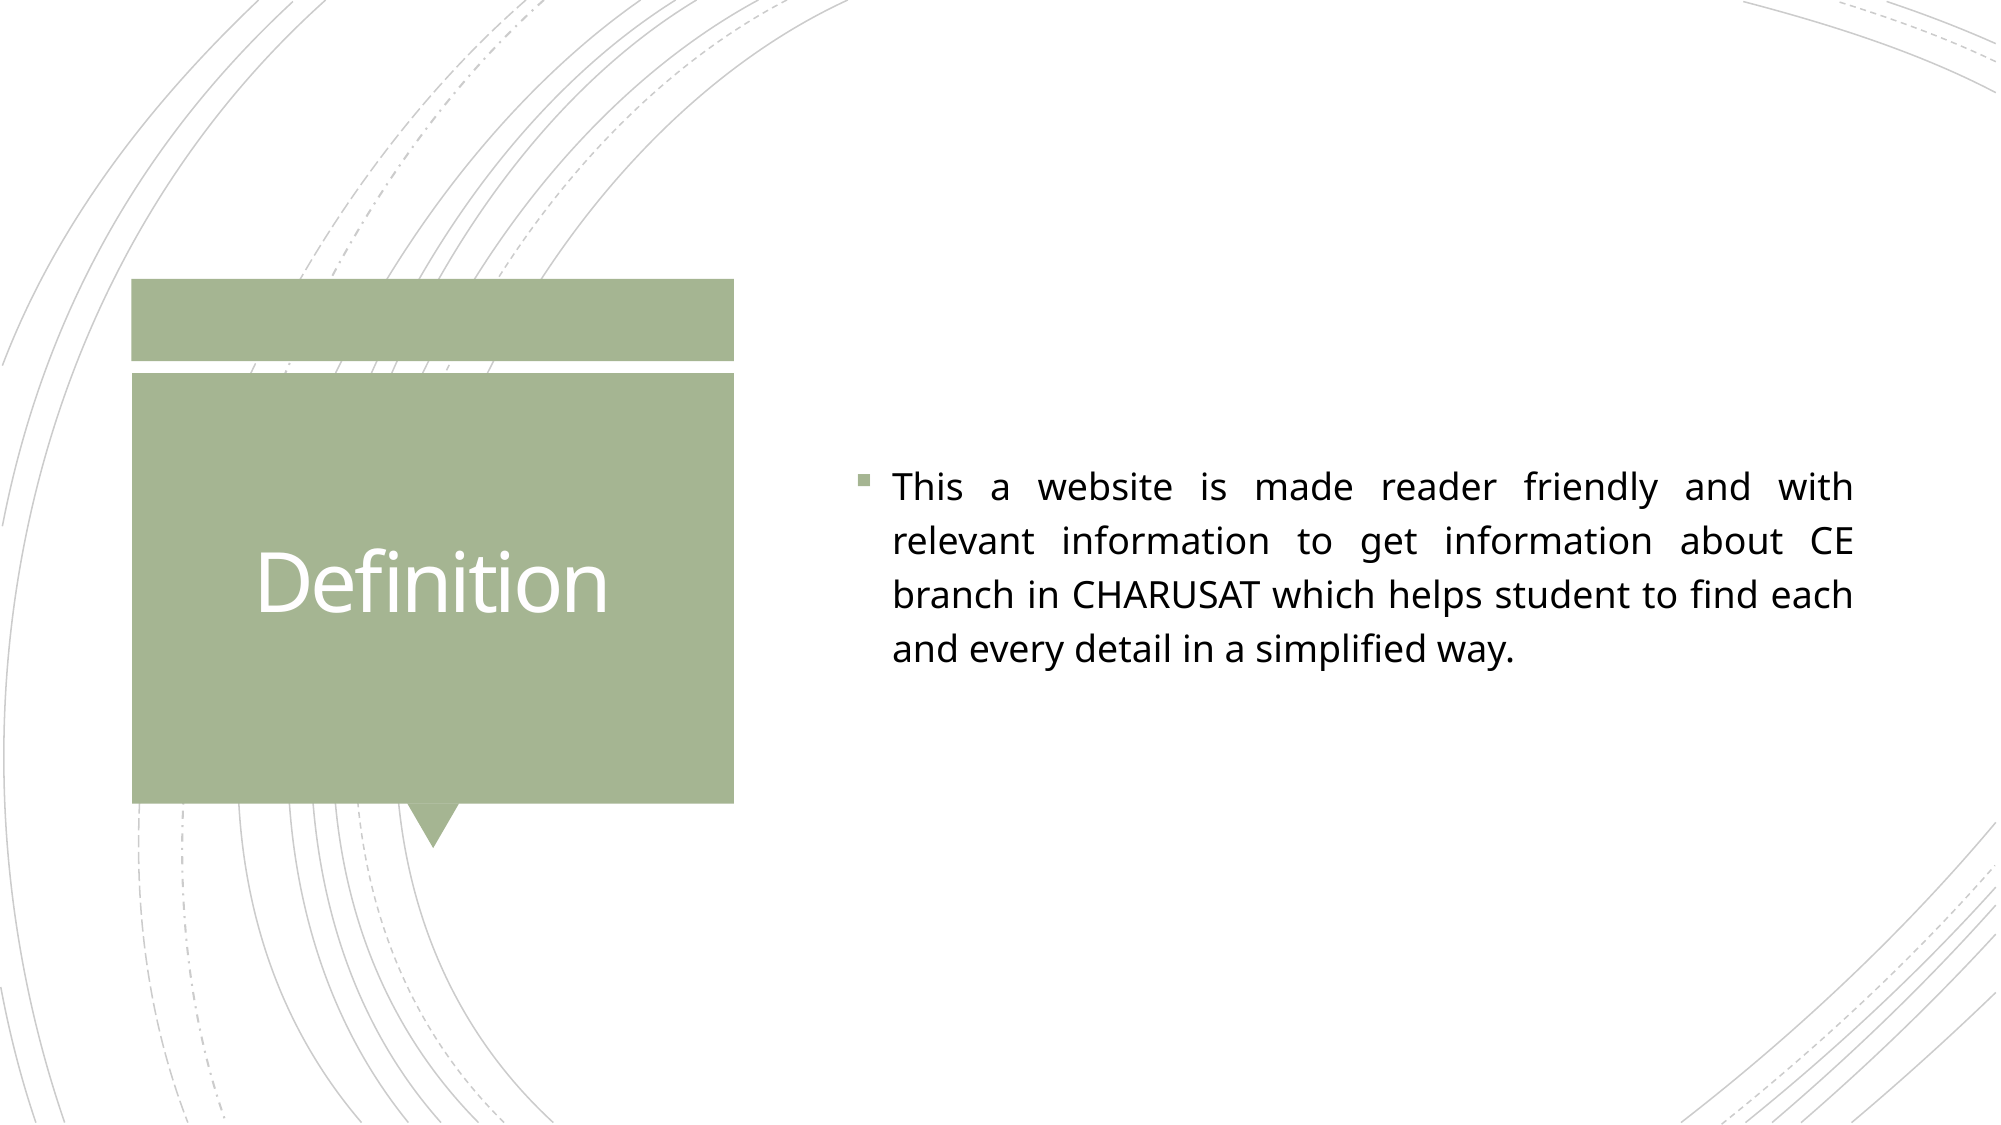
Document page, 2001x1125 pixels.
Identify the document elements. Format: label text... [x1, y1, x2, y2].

list This a website is made reader friendly and with relevant information to get information about CE branch in CHARUSAT which helps student to find each and every detail in a simplified way. [839, 131, 1871, 993]
title Definition [145, 385, 720, 789]
